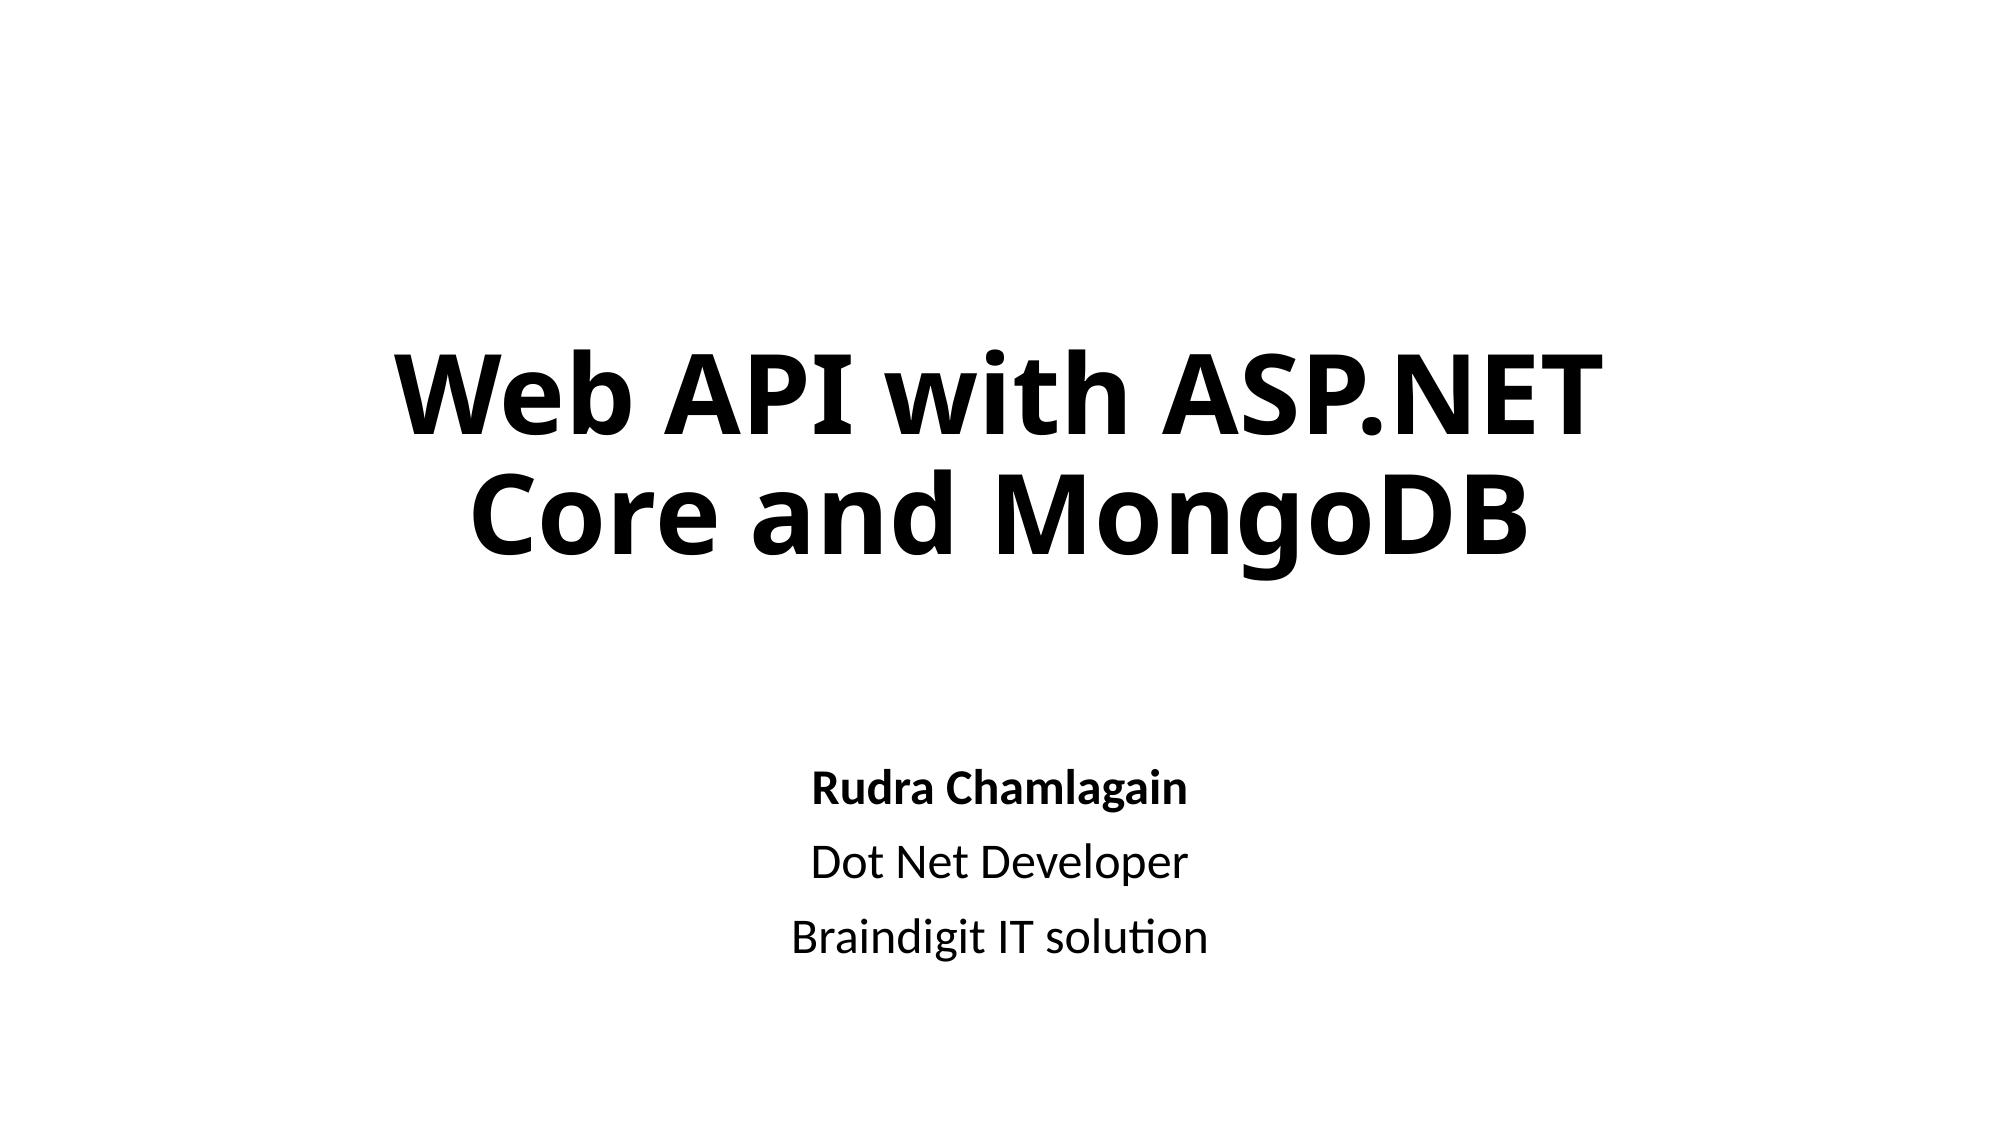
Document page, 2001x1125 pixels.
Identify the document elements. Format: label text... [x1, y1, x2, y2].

title Web API with ASP.NET Core and MongoDB [249, 328, 1750, 720]
subtitle Rudra Chamlagain Dot Net Developer Braindigit IT solution [249, 753, 1750, 1026]
